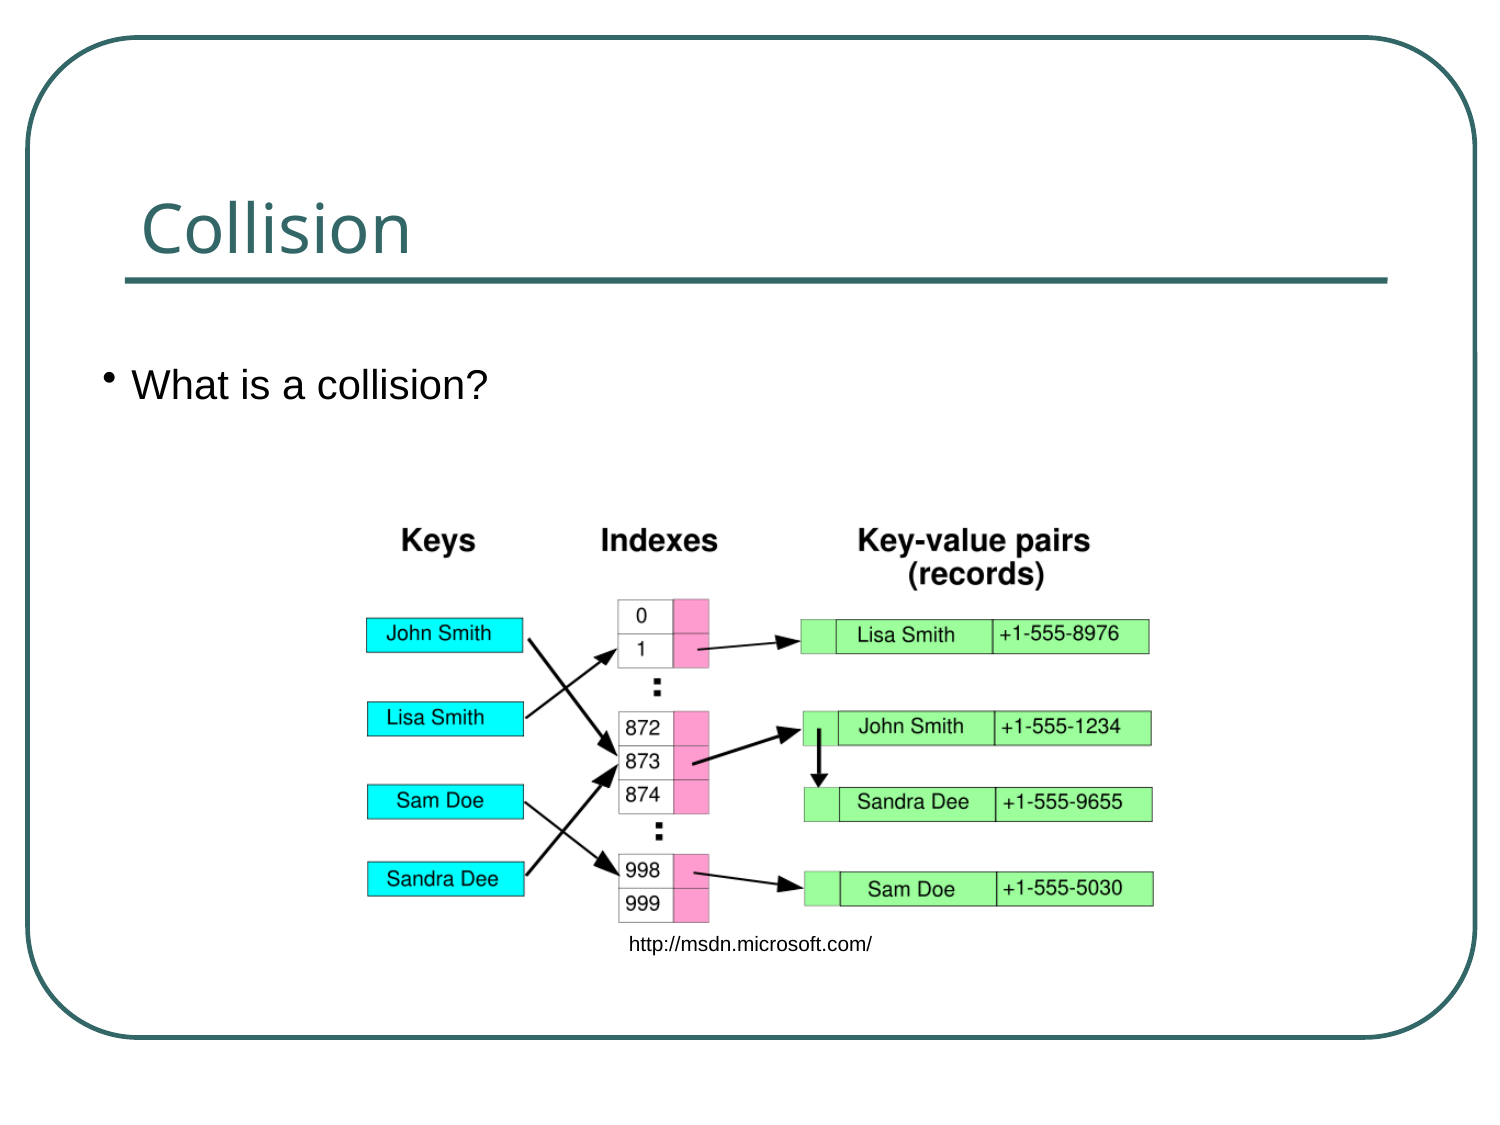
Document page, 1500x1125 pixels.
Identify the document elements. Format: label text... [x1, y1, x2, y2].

text_box http://msdn.microsoft.com/ [614, 923, 888, 963]
title Collision [125, 87, 1388, 275]
text_box What is a collision? [87, 350, 1465, 415]
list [366, 527, 1154, 923]
